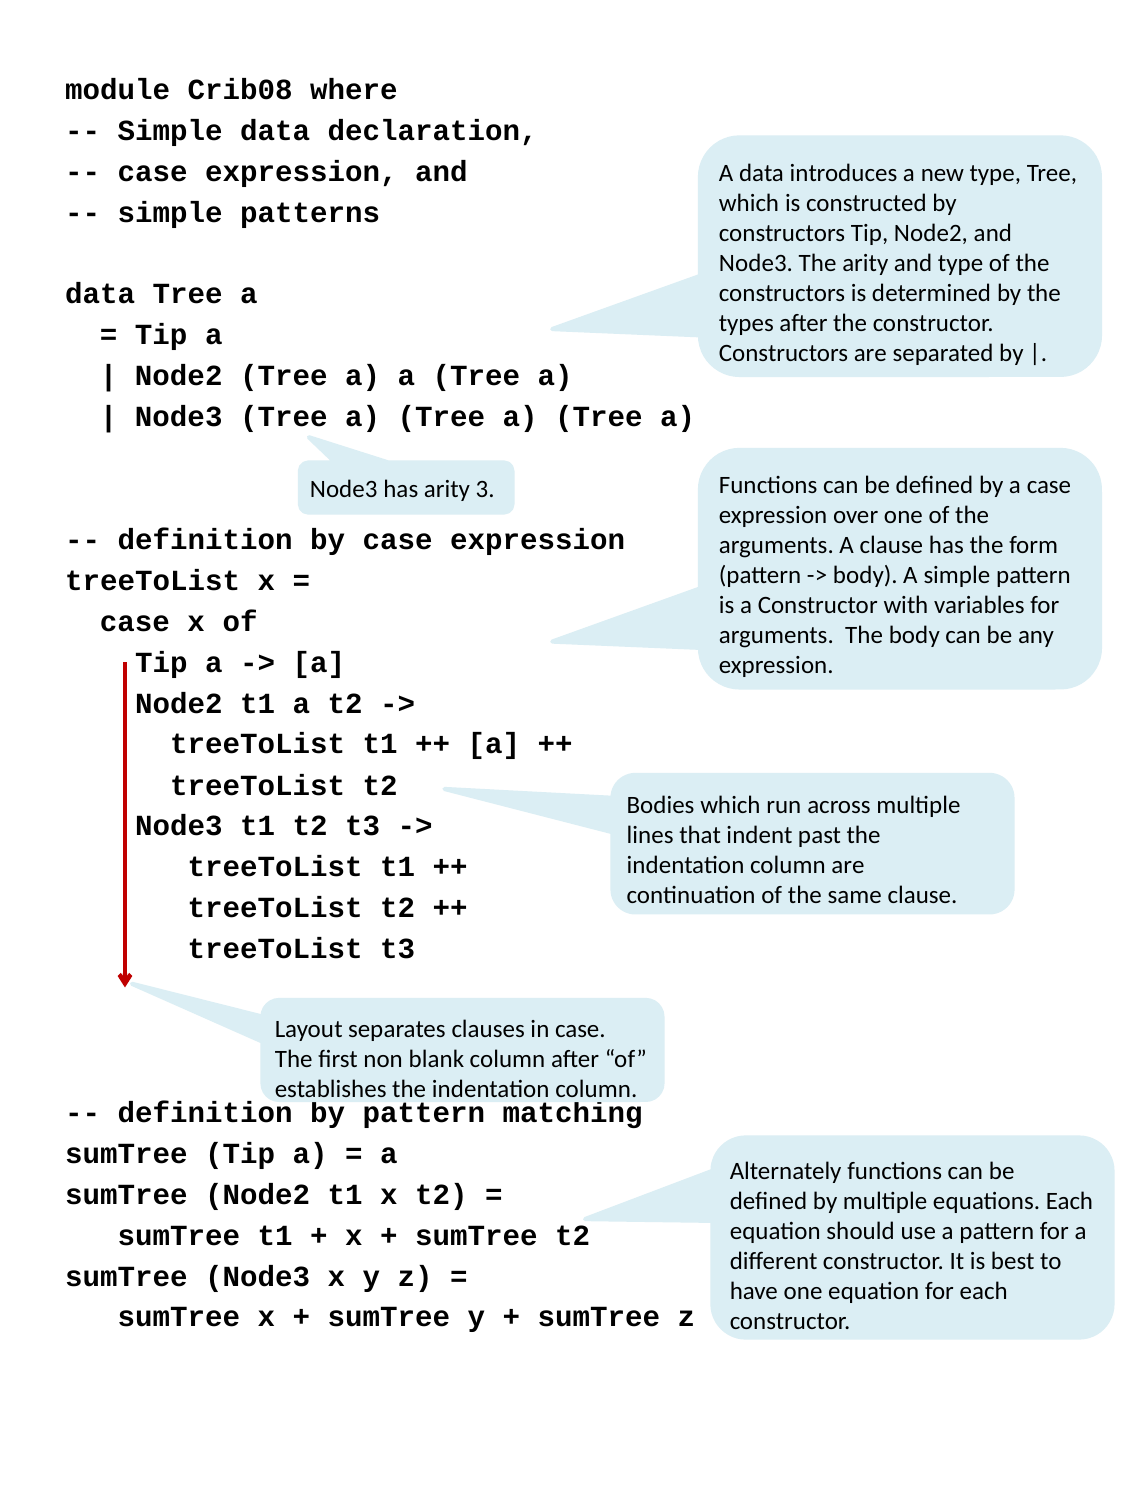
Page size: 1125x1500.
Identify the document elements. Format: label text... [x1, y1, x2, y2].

text_box Bodies which run across multiple lines that indent past the indentation column are continuation of the same clause. [442, 772, 1015, 915]
text_box Layout separates clauses in case. The first non blank column after “of” establishes the indentation column. [130, 981, 665, 1103]
list module Crib08 where -- Simple data declaration, -- case expression, and -- simple patterns data Tree a = Tip a | Node2 (Tree a) a (Tree a) | Node3 (Tree a) (Tree a) (Tree a) -- definition by case expression treeToList x = case x of Tip a -> [a] Node2 t1 a t2 -> treeToList t1 ++ [a] ++ treeToList t2 Node3 t1 t2 t3 -> treeToList t1 ++ treeToList t2 ++ treeToList t3 -- definition by pattern matching sumTree (Tip a) = a sumTree (Node2 t1 x t2) = sumTree t1 + x + sumTree t2 sumTree (Node3 x y z) = sumTree x + sumTree y + sumTree z [50, 62, 819, 1388]
text_box Alternately functions can be defined by multiple equations. Each equation should use a pattern for a different constructor. It is best to have one equation for each constructor. [583, 1135, 1115, 1340]
text_box Node3 has arity 3. [297, 435, 515, 515]
text_box Functions can be defined by a case expression over one of the arguments. A clause has the form (pattern -> body). A simple pattern is a Constructor with variables for arguments. The body can be any expression. [550, 447, 1103, 690]
text_box A data introduces a new type, Tree, which is constructed by constructors Tip, Node2, and Node3. The arity and type of the constructors is determined by the types after the constructor. Constructors are separated by |. [550, 135, 1103, 378]
